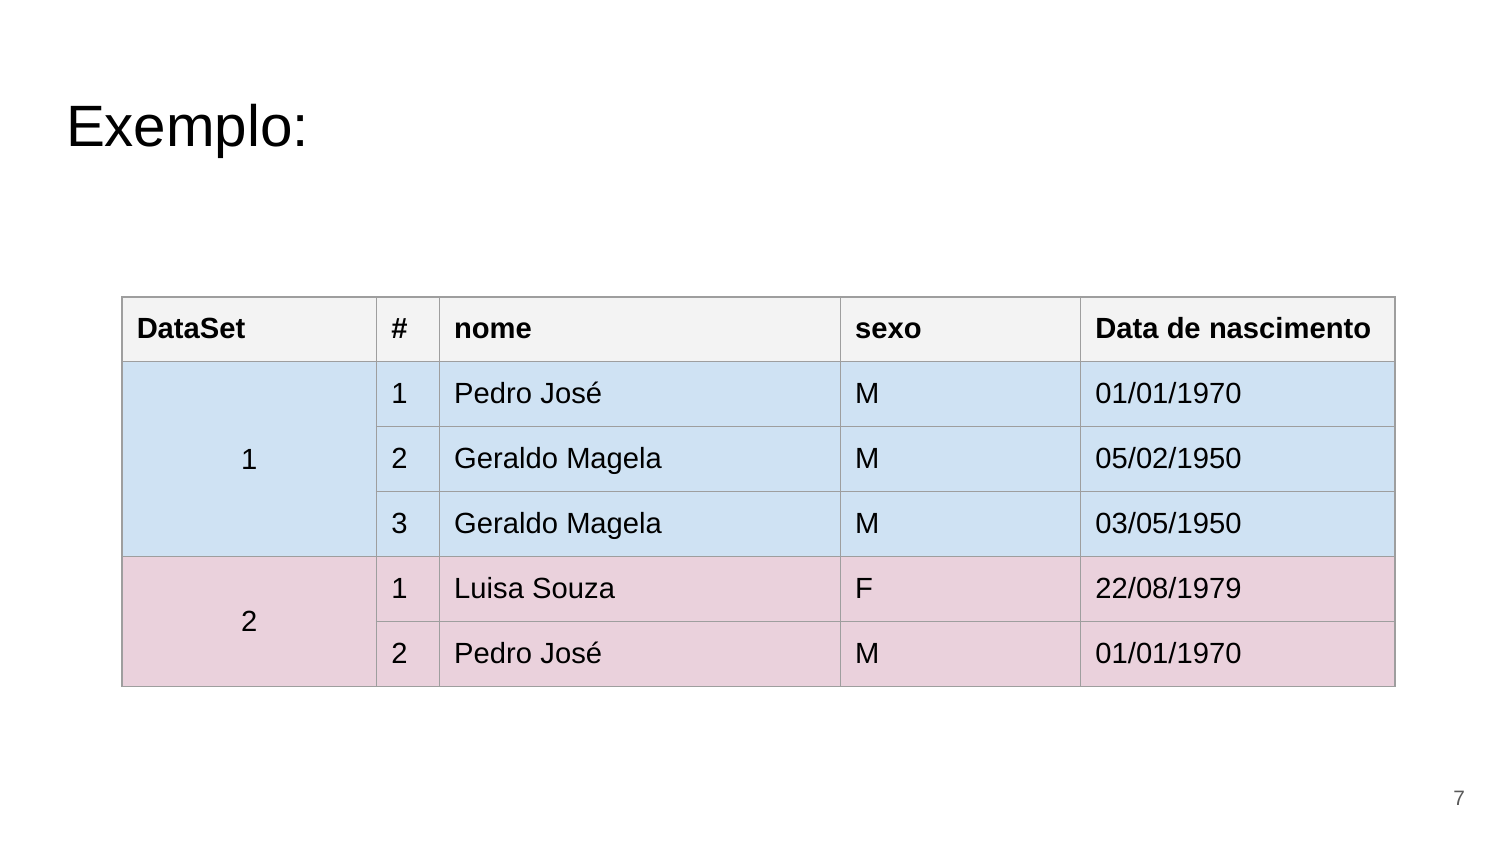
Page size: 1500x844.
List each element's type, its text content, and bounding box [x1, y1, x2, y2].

table_cell M [841, 362, 1080, 426]
table_cell F [841, 557, 1080, 621]
table_cell 01/01/1970 [1081, 362, 1394, 426]
table_header sexo [841, 298, 1080, 361]
table_header Data de nascimento [1081, 298, 1394, 361]
table_cell Luisa Souza [440, 557, 840, 621]
table_cell 2 [377, 427, 439, 491]
table_cell M [841, 492, 1080, 556]
table_cell M [841, 427, 1080, 491]
table_header DataSet [123, 298, 376, 361]
slide_number ‹#› [1389, 764, 1480, 830]
table_cell Pedro José [440, 622, 840, 686]
table_cell Geraldo Magela [440, 427, 840, 491]
title Exemplo: [51, 72, 1449, 167]
table_cell M [841, 622, 1080, 686]
table_header # [377, 298, 439, 361]
table_cell 1 [377, 557, 439, 621]
table_header nome [440, 298, 840, 361]
table_cell Geraldo Magela [440, 492, 840, 556]
table_cell 2 [377, 622, 439, 686]
table_cell 03/05/1950 [1081, 492, 1394, 556]
table_cell 2 [123, 557, 376, 686]
table_cell 22/08/1979 [1081, 557, 1394, 621]
table_cell 01/01/1970 [1081, 622, 1394, 686]
table_cell Pedro José [440, 362, 840, 426]
table_cell 3 [377, 492, 439, 556]
table_cell 1 [377, 362, 439, 426]
table_cell 05/02/1950 [1081, 427, 1394, 491]
table_cell 1 [123, 362, 376, 556]
